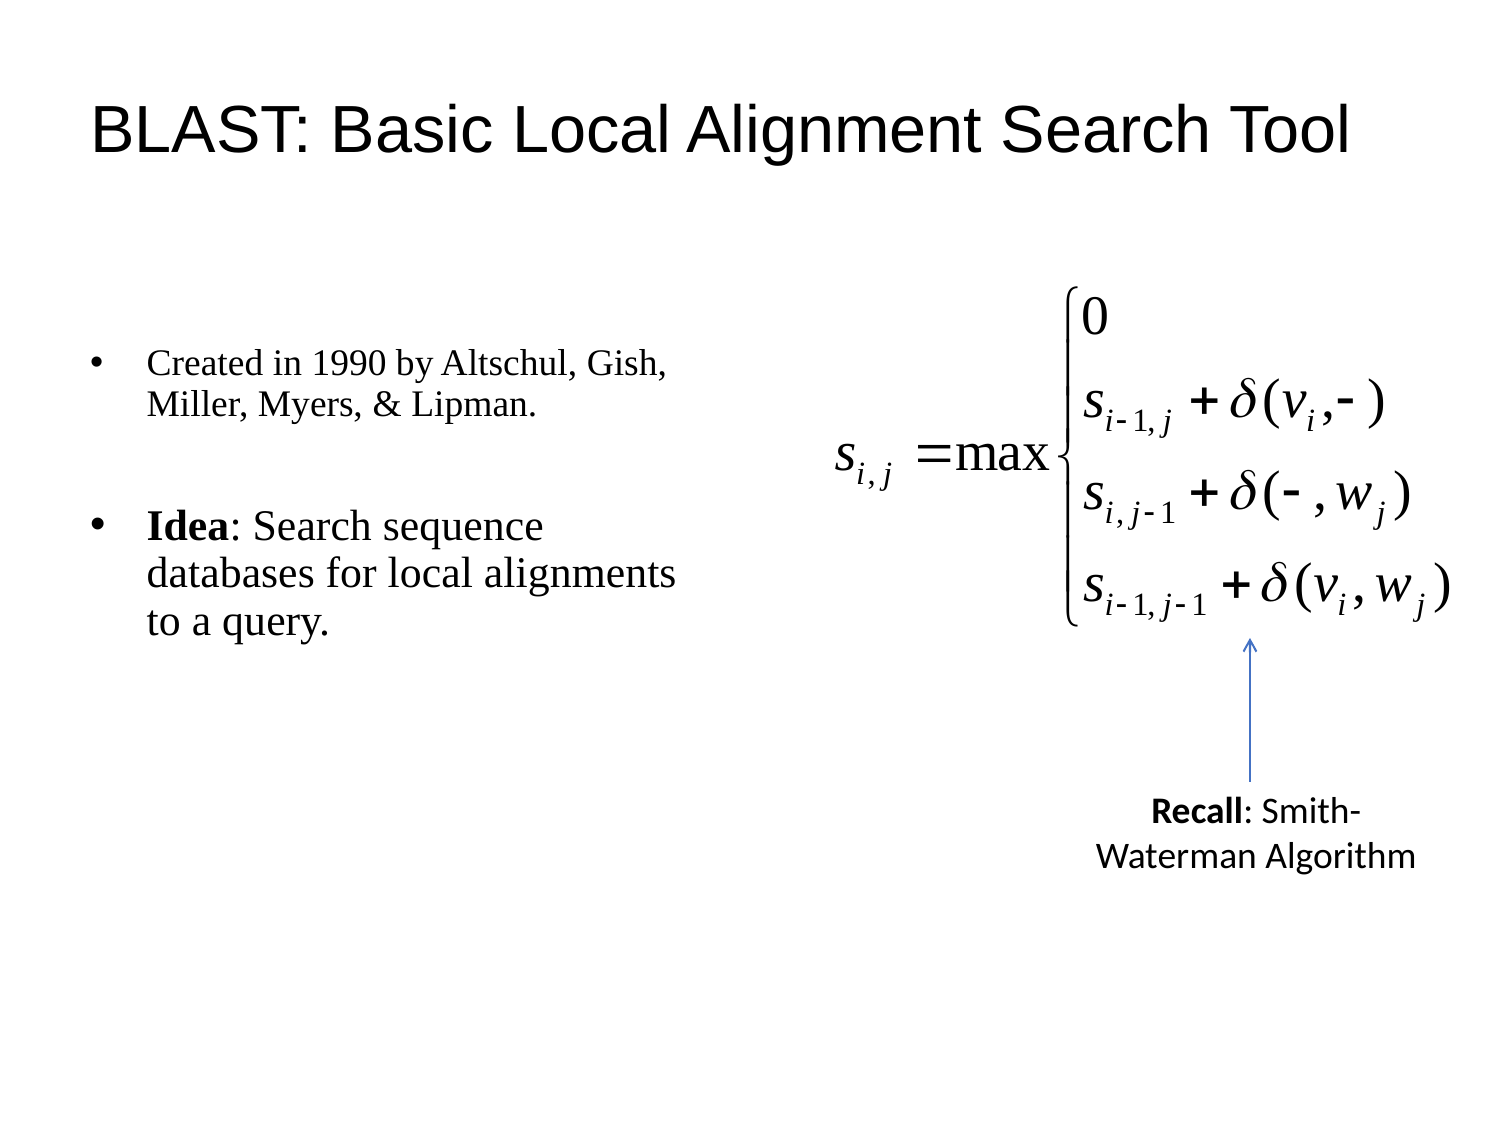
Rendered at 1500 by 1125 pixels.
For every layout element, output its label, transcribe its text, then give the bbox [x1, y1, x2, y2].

title BLAST: Basic Local Alignment Search Tool [75, 87, 1425, 175]
list Created in 1990 by Altschul, Gish, Miller, Myers, & Lipman. Idea: Search sequence databases for local alignments to a query. [75, 275, 738, 1019]
text_box Recall: Smith-Waterman Algorithm [1066, 779, 1446, 884]
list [825, 275, 1462, 638]
